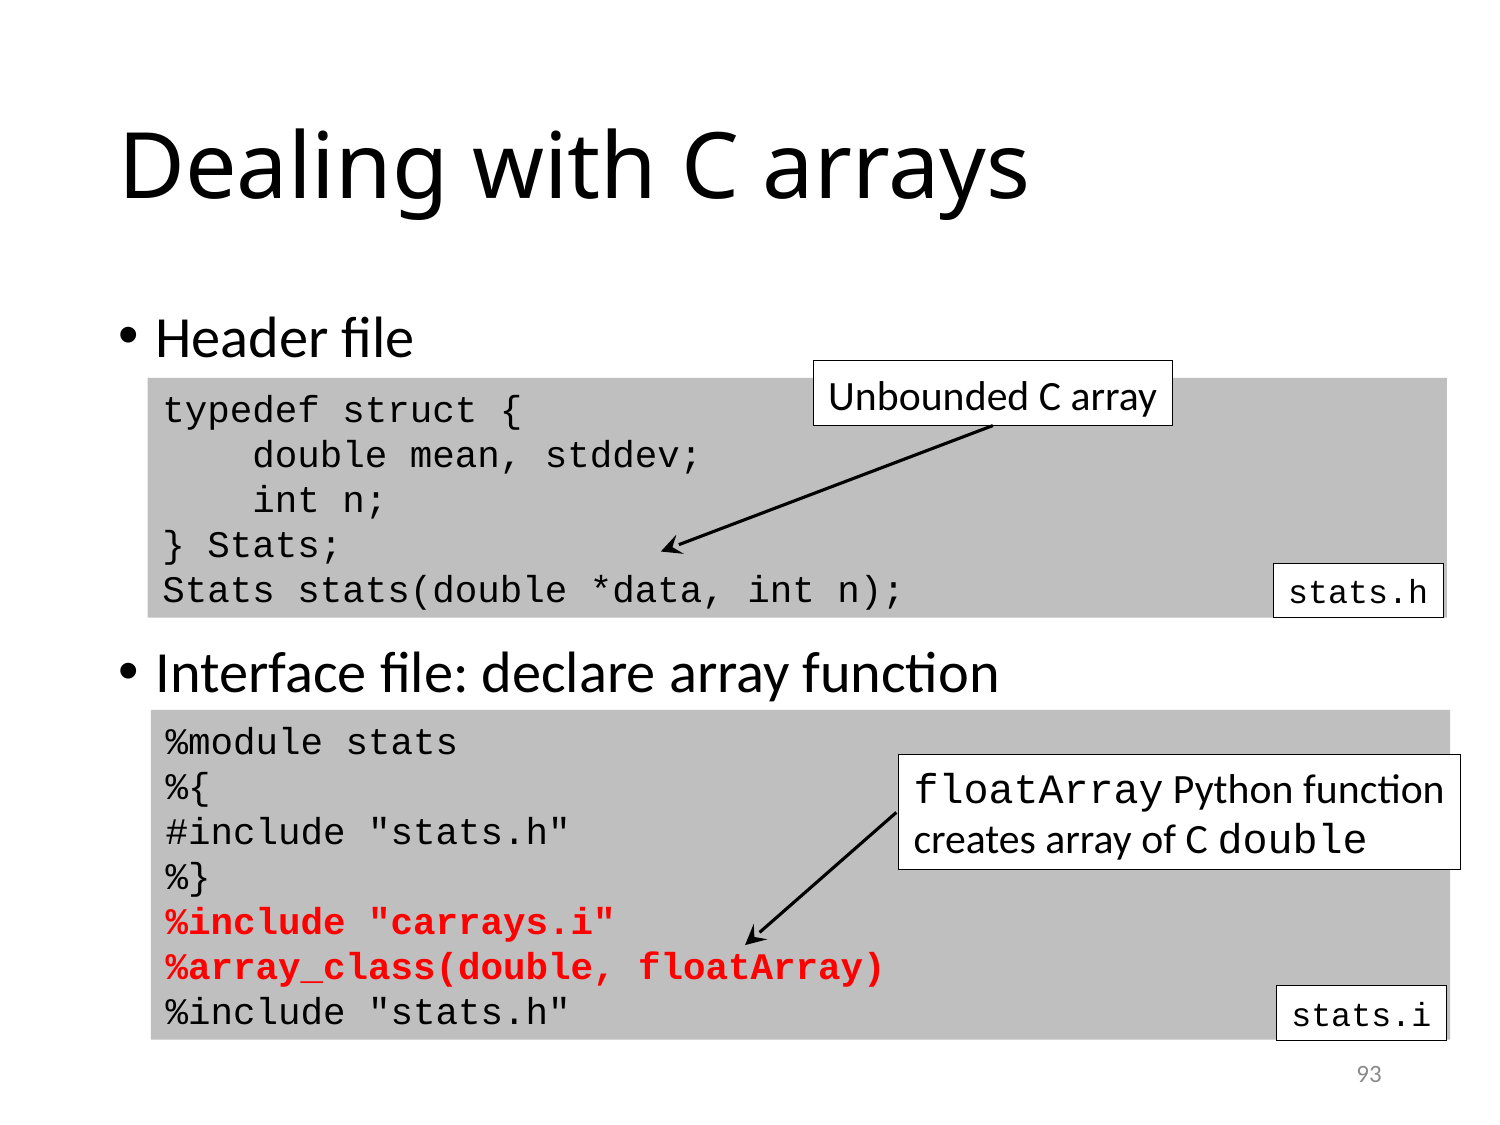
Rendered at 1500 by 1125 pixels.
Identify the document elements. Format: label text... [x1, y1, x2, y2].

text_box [660, 360, 1174, 552]
slide_number 93 [1059, 1044, 1397, 1103]
list Header file Interface file: declare array function [103, 299, 1397, 1014]
title Dealing with C arrays [103, 59, 1397, 278]
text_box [147, 377, 1447, 621]
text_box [150, 709, 1451, 1044]
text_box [745, 754, 1463, 946]
